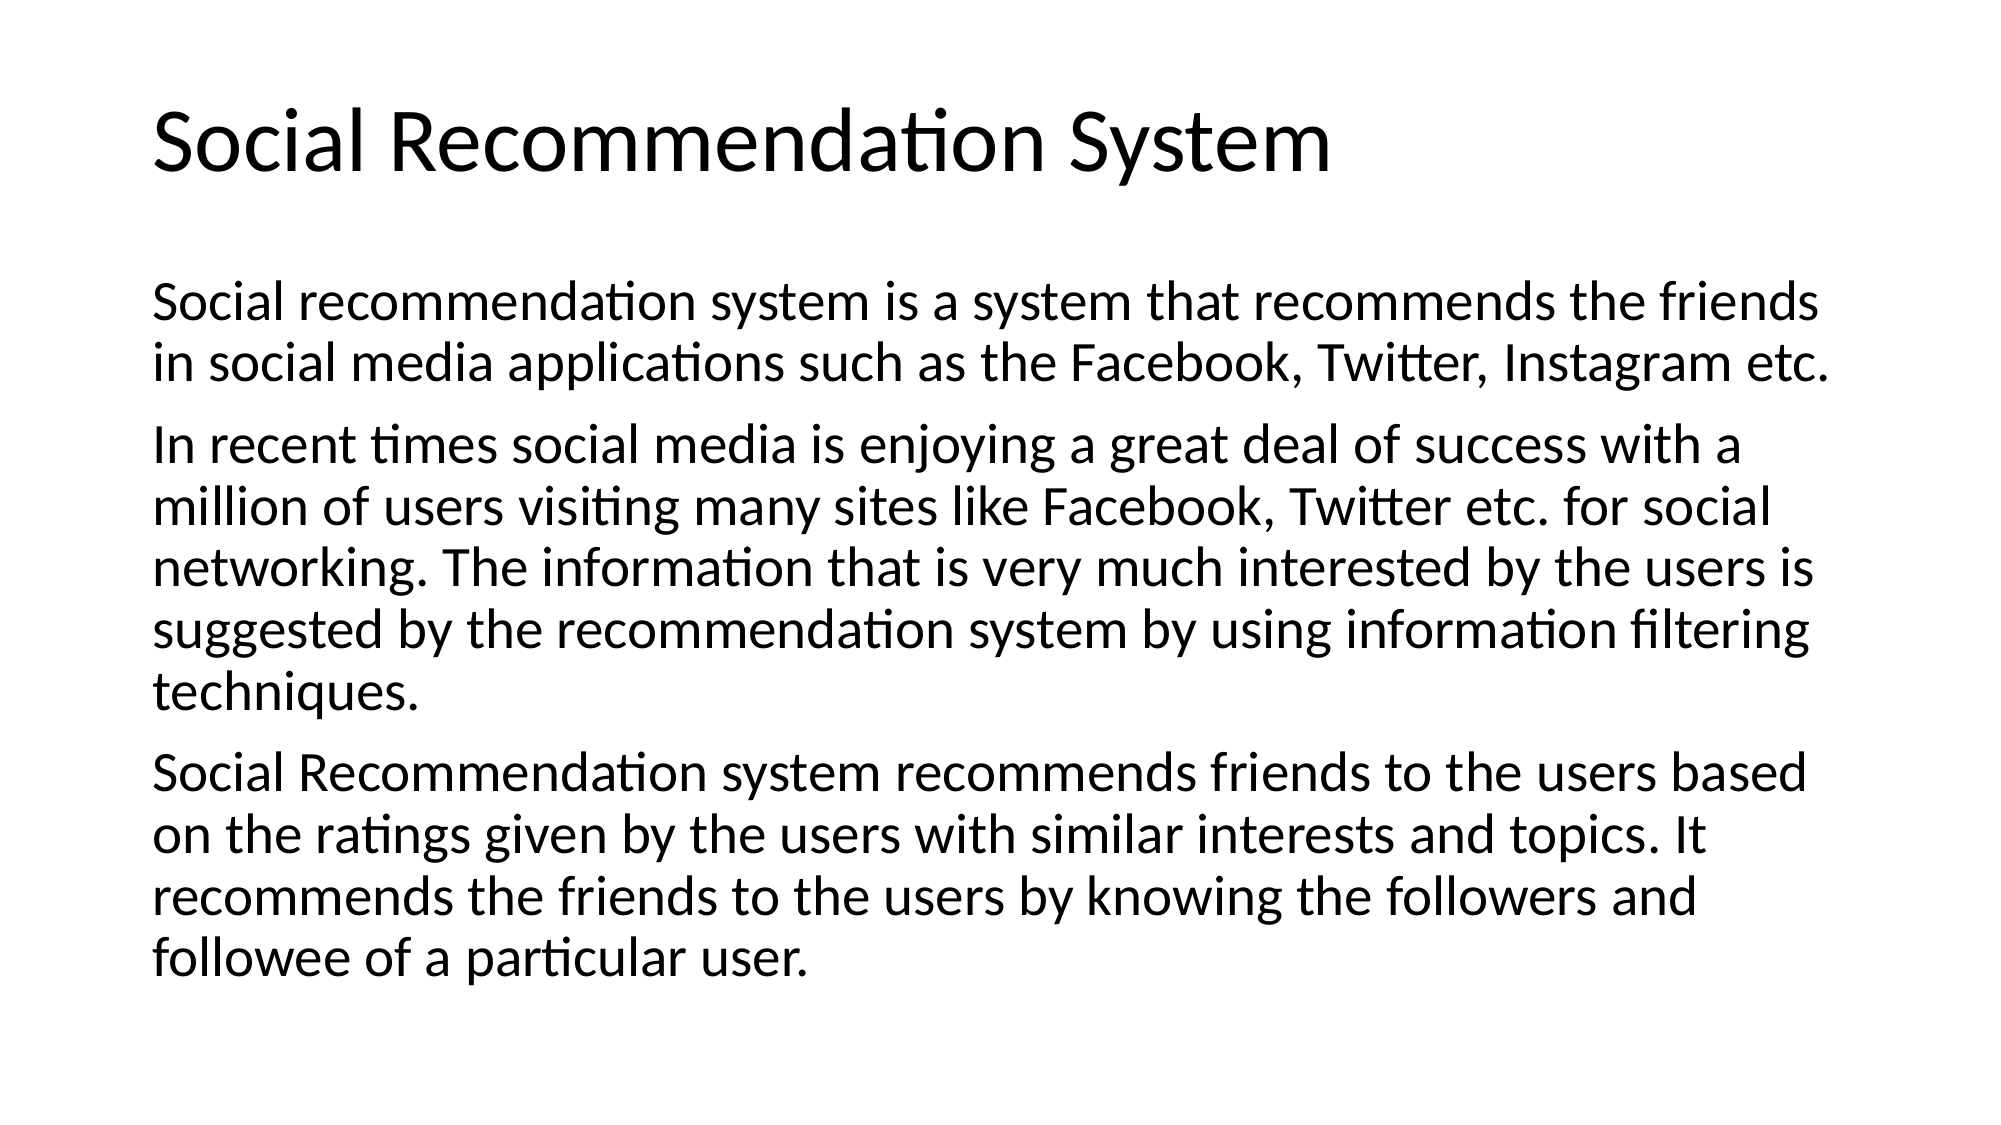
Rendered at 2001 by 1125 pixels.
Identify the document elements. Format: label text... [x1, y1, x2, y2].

list Social recommendation system is a system that recommends the friends in social media applications such as the Facebook, Twitter, Instagram etc. In recent times social media is enjoying a great deal of success with a million of users visiting many sites like Facebook, Twitter etc. for social networking. The information that is very much interested by the users is suggested by the recommendation system by using information filtering techniques. Social Recommendation system recommends friends to the users based on the ratings given by the users with similar interests and topics. It recommends the friends to the users by knowing the followers and followee of a particular user. [137, 263, 1863, 1014]
title Social Recommendation System [137, 59, 1863, 224]
